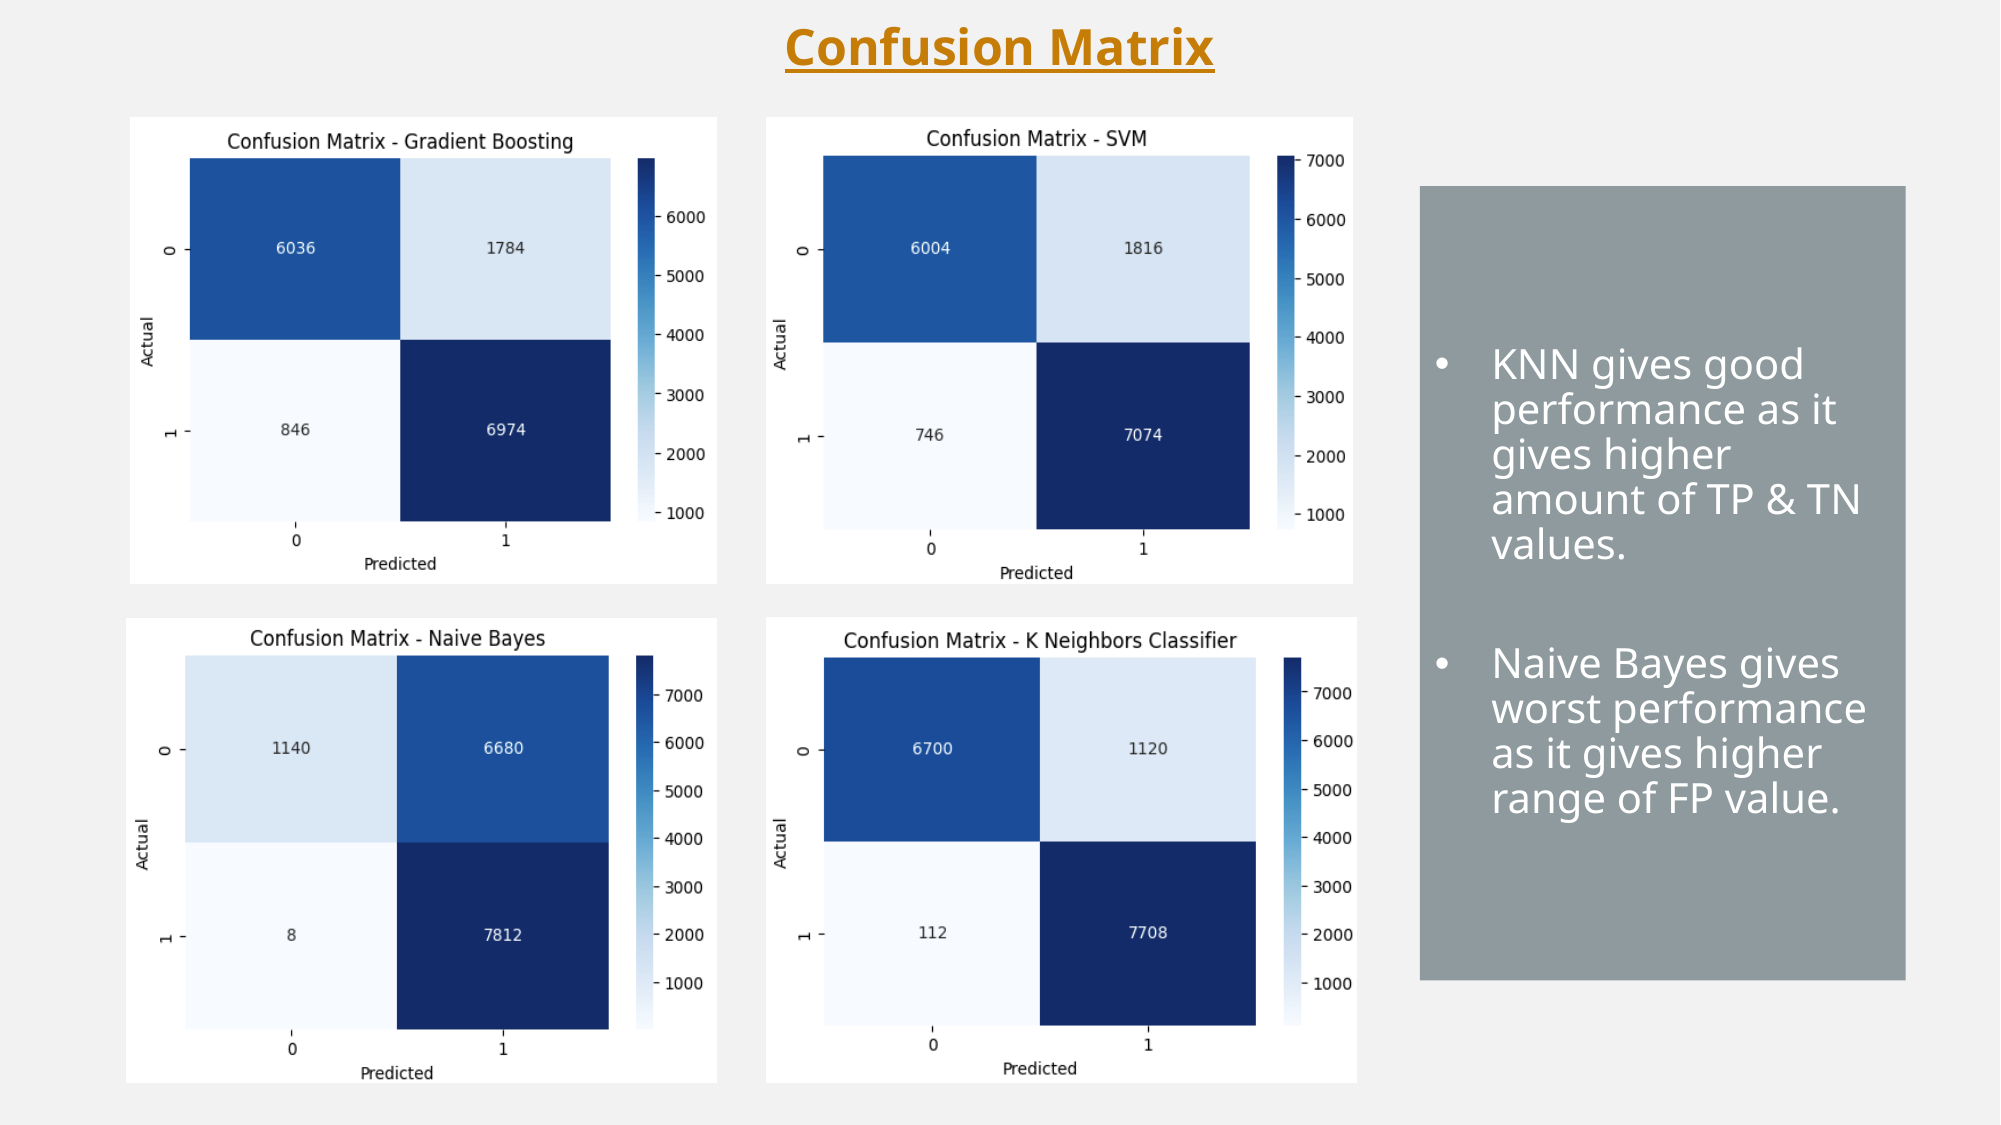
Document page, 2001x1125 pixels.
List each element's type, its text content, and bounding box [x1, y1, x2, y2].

picture [766, 617, 1357, 1083]
text_box Confusion Matrix [769, 8, 1230, 83]
picture [130, 117, 717, 584]
picture [766, 117, 1353, 584]
picture [126, 618, 717, 1083]
text_box KNN gives good performance as it gives higher amount of TP & TN values. Naive Bayes gives worst performance as it gives higher range of FP value. [1419, 186, 1906, 981]
